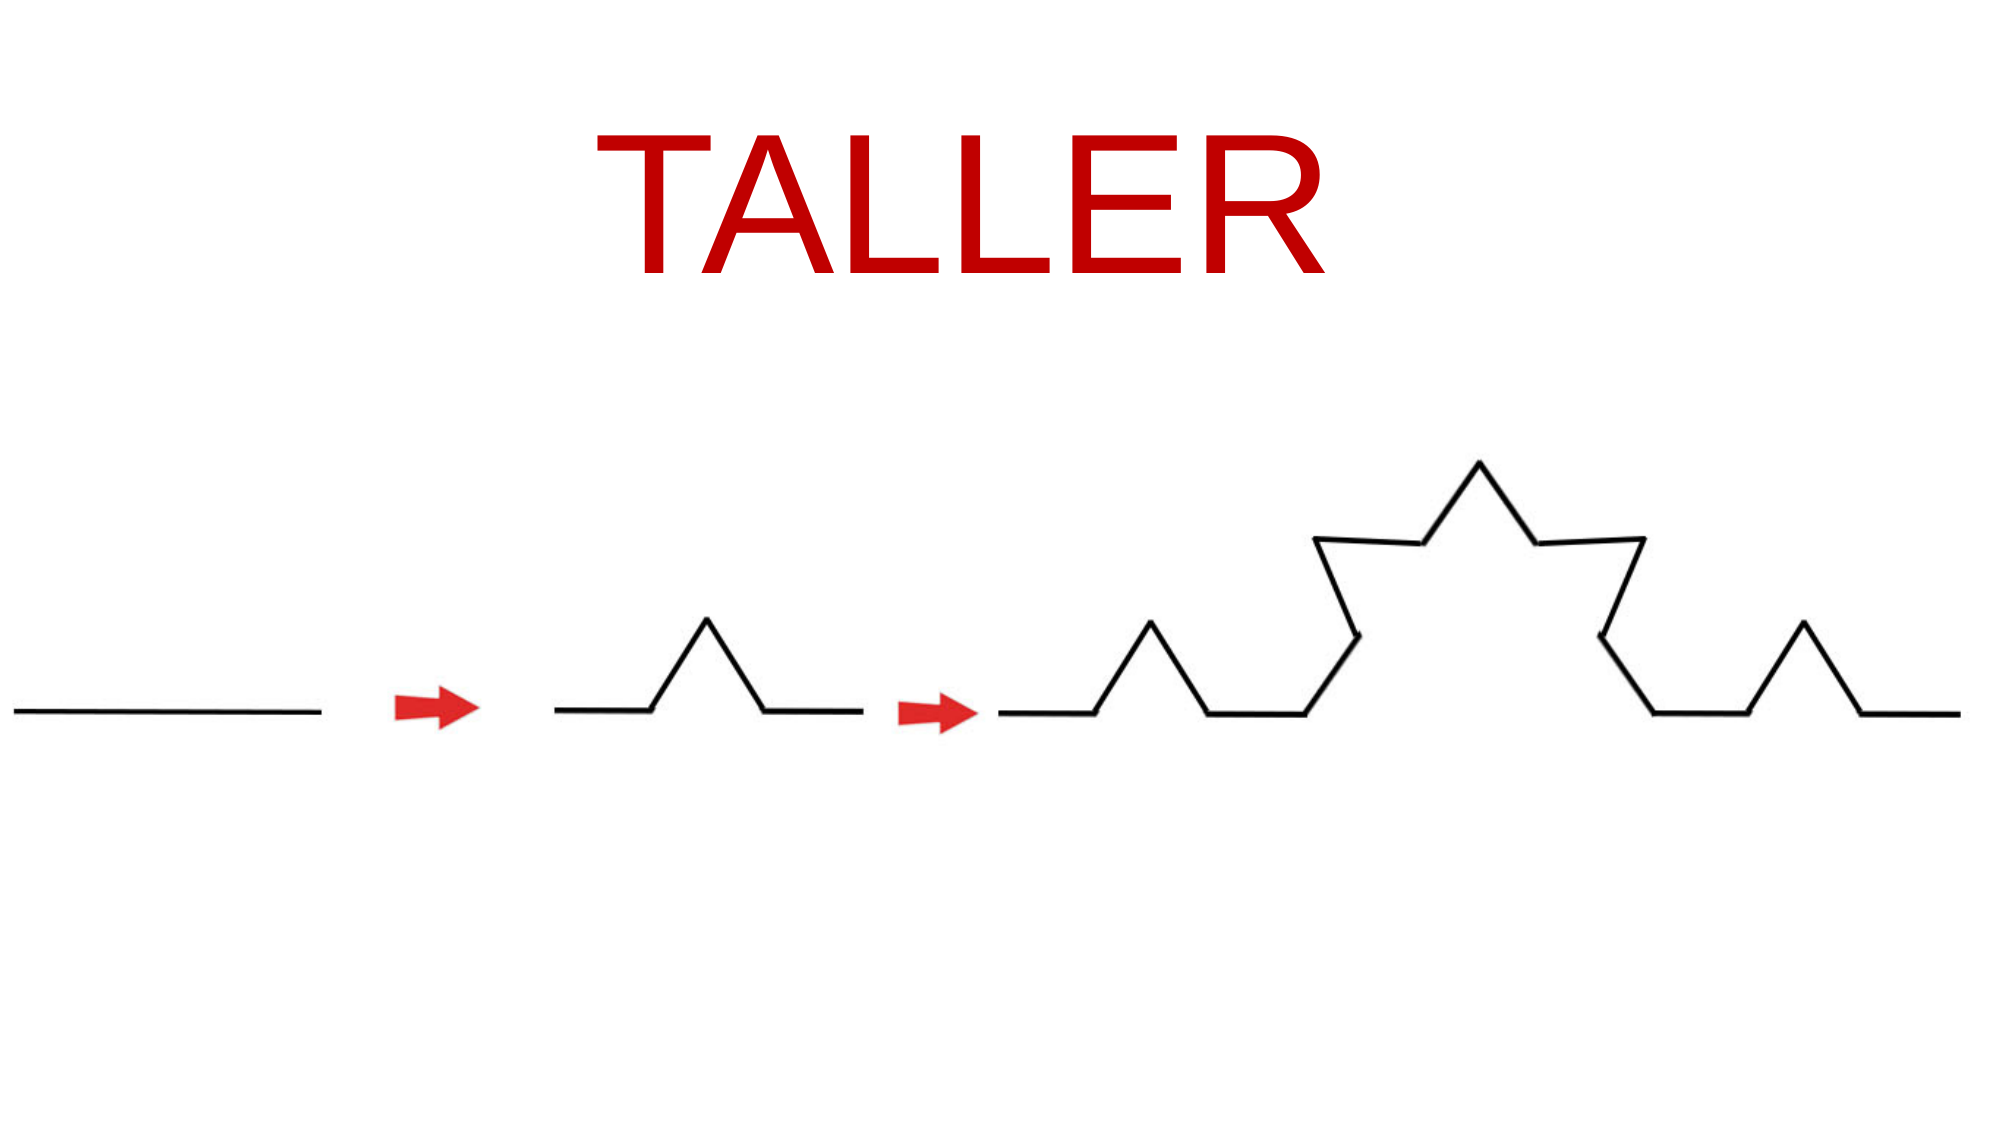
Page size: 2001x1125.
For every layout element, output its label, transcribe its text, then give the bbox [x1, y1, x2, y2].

picture [1, 194, 2000, 1125]
text_box TALLER [385, 66, 1544, 192]
